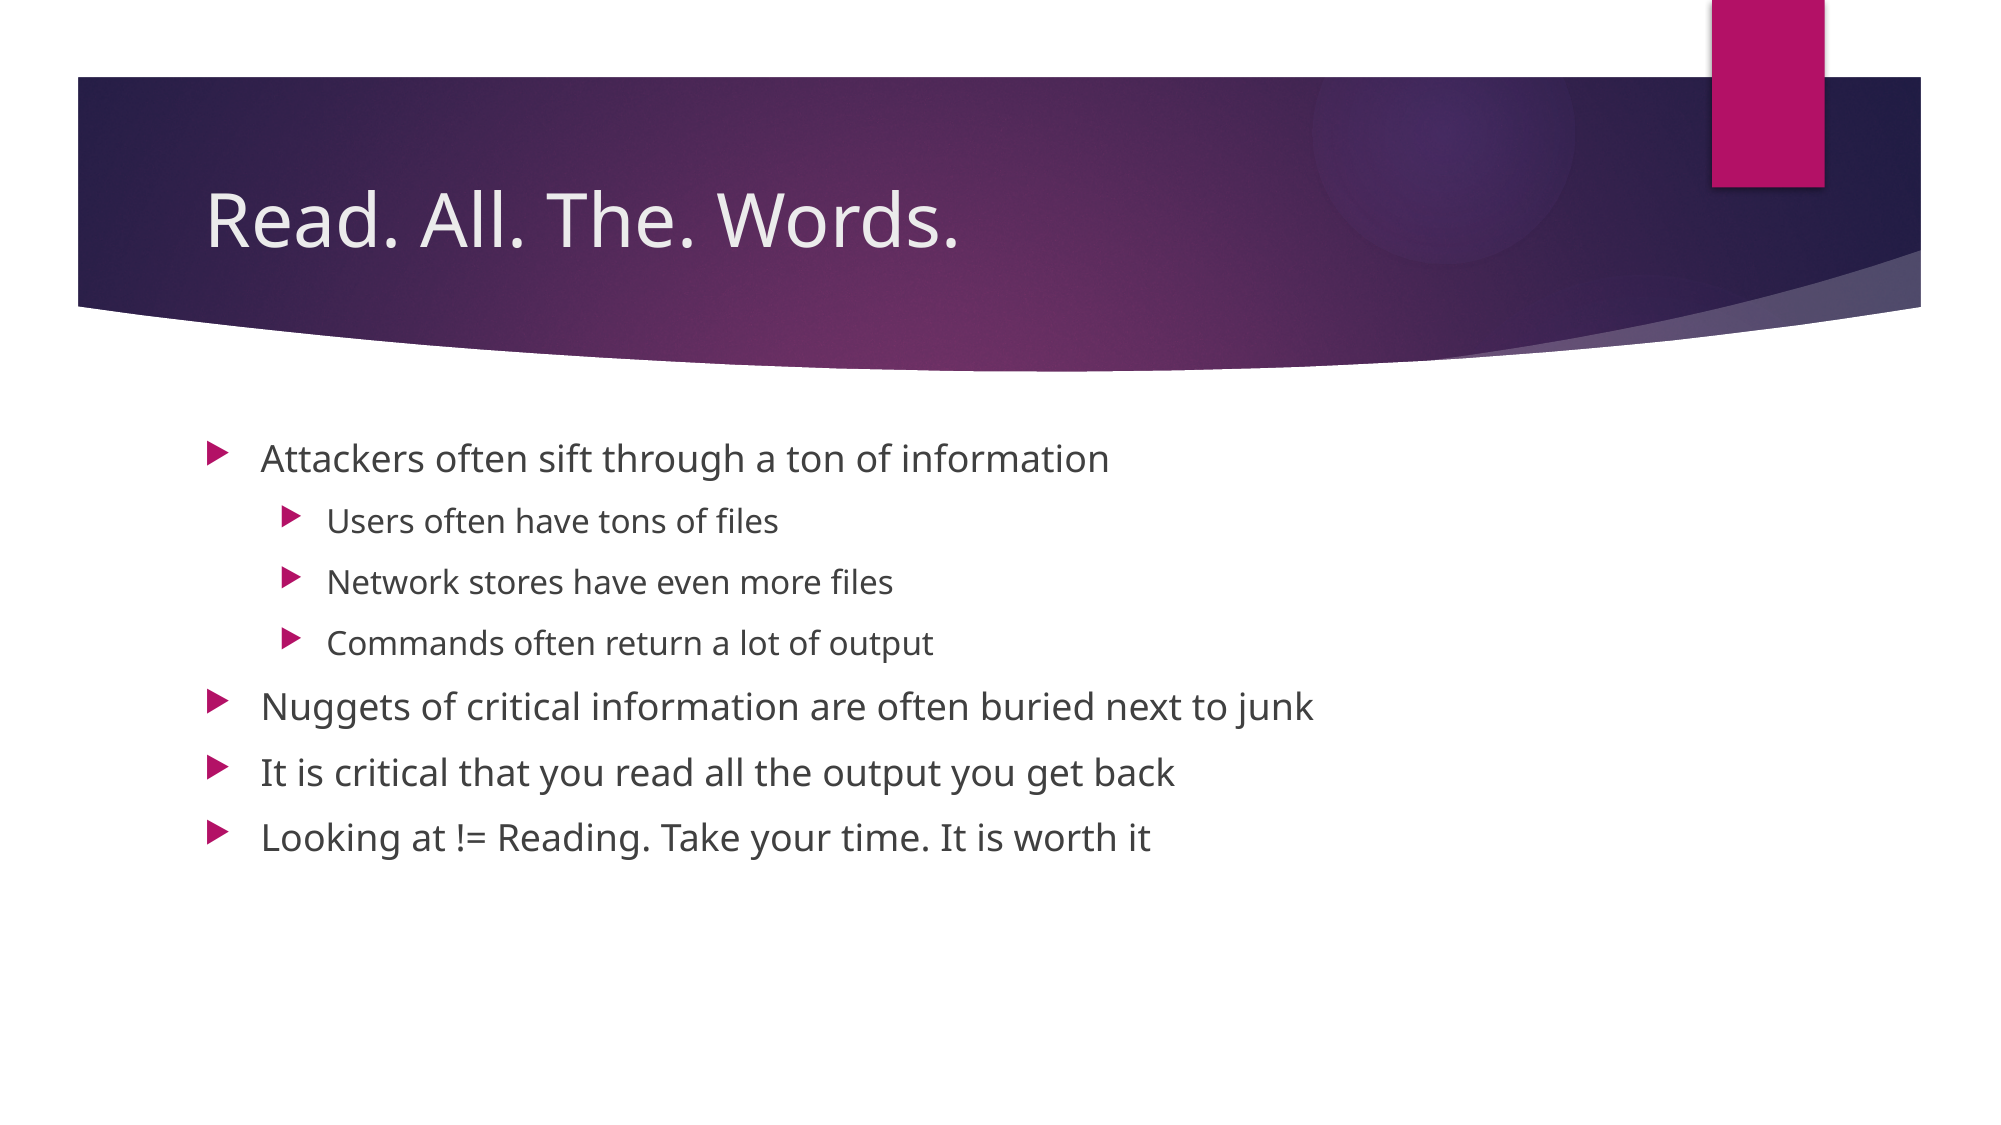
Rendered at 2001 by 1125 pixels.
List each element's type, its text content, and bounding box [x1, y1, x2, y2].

title Read. All. The. Words. [189, 159, 1627, 276]
list Attackers often sift through a ton of information Users often have tons of files Network stores have even more files Commands often return a lot of output Nuggets of critical information are often buried next to junk It is critical that you read all the output you get back Looking at != Reading. Take your time. It is worth it [189, 427, 1638, 988]
